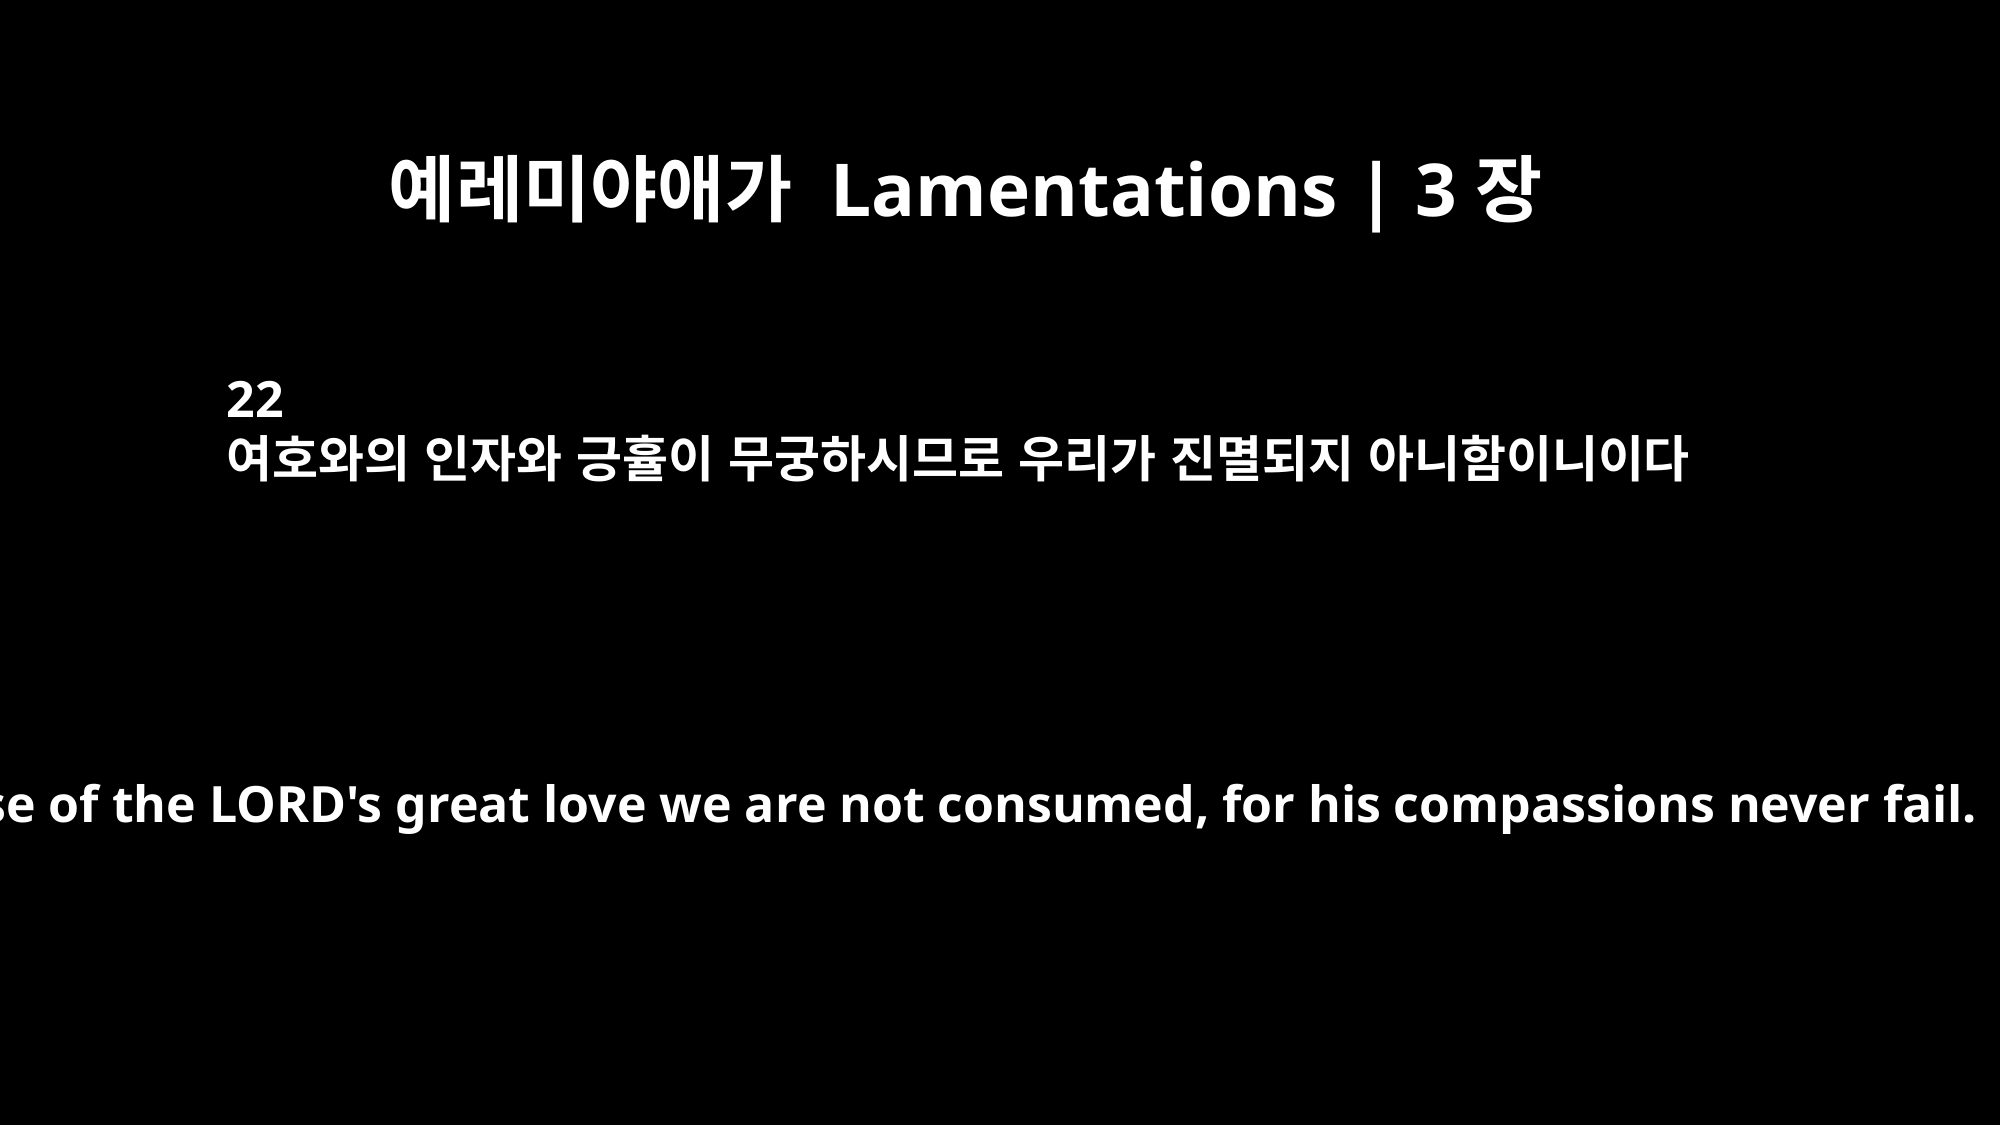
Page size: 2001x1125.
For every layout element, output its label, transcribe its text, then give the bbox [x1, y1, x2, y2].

text_box Because of the LORD's great love we are not consumed, for his compassions never fail. [0, 764, 1993, 840]
text_box 22 여호와의 인자와 긍휼이 무궁하시므로 우리가 진멸되지 아니함이니이다 [211, 359, 1706, 495]
text_box 예레미야애가 Lamentations | 3장 [374, 136, 1558, 239]
